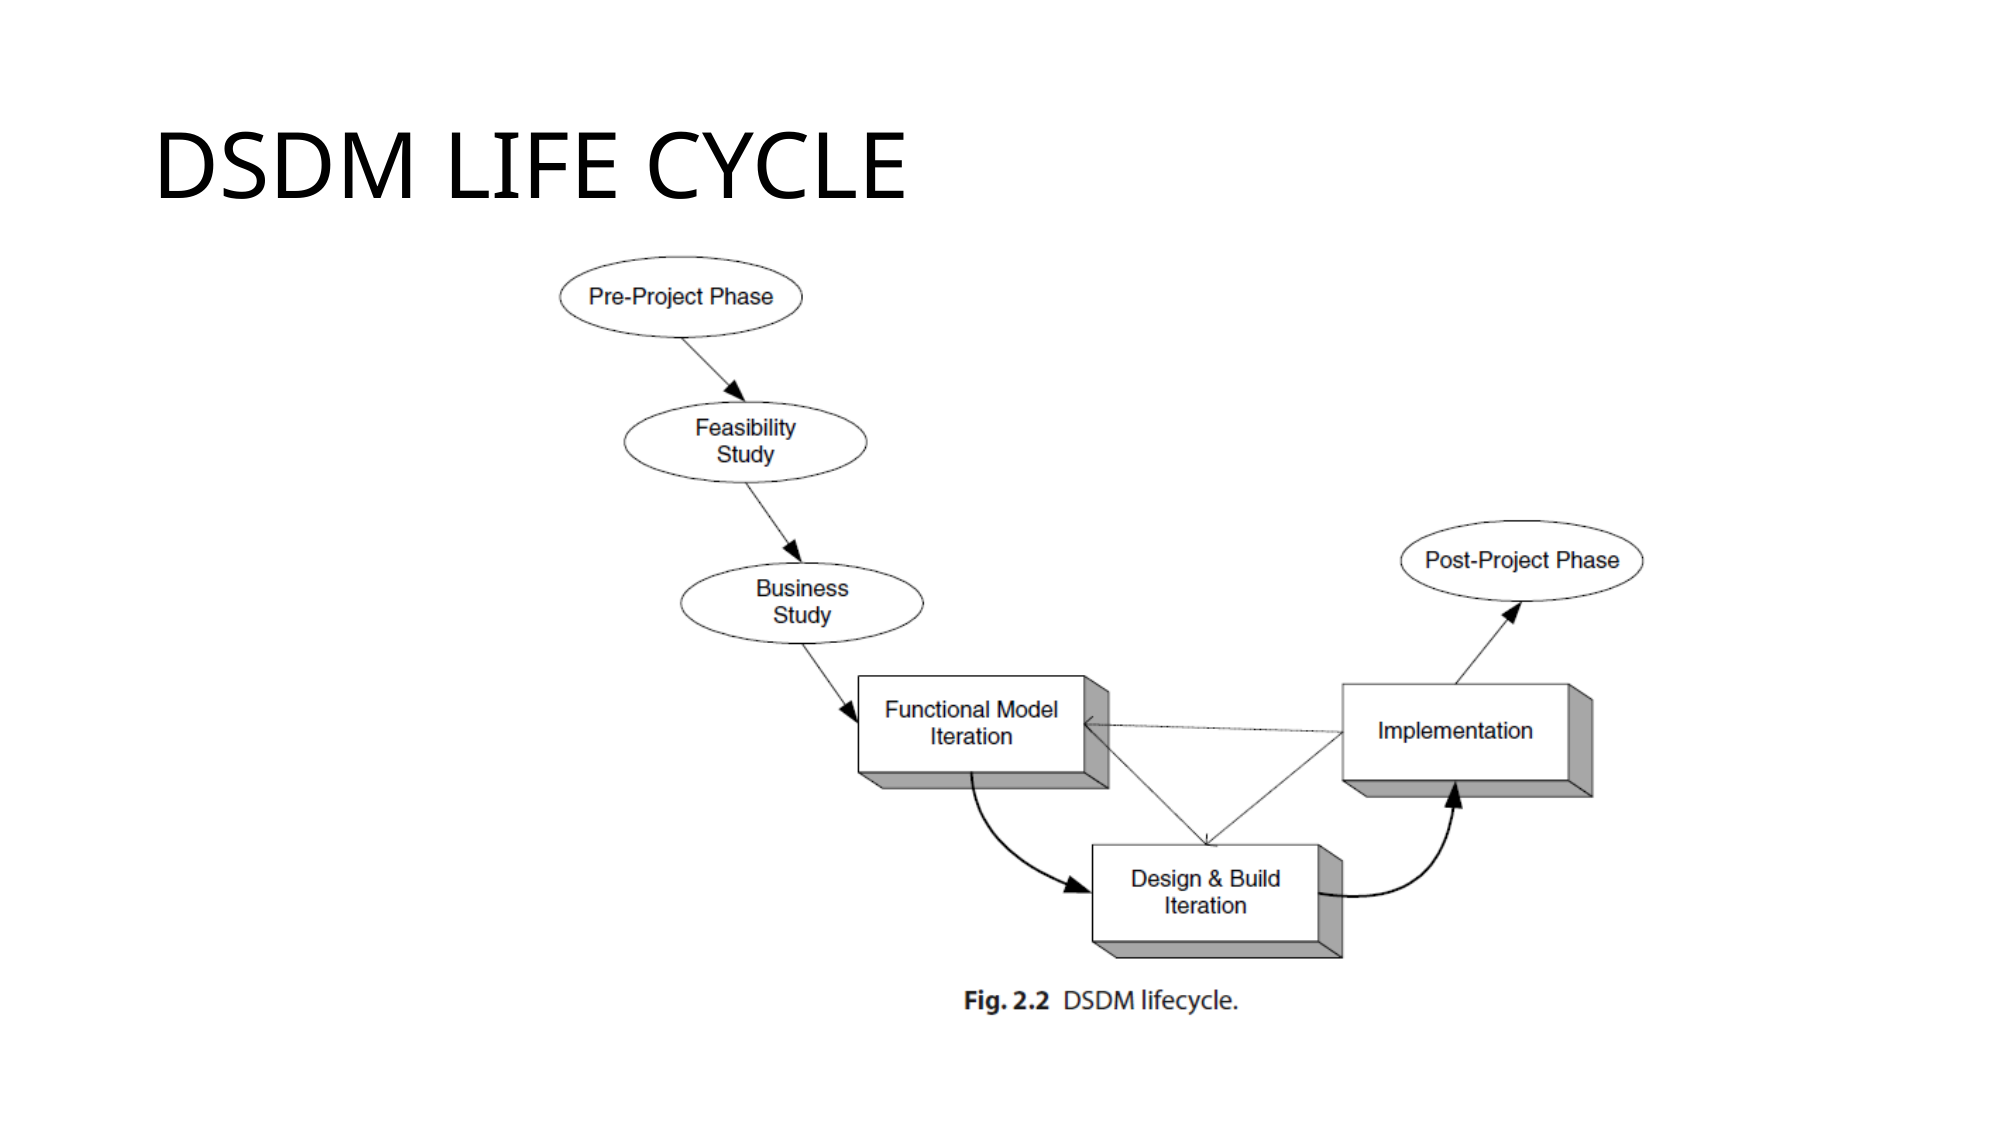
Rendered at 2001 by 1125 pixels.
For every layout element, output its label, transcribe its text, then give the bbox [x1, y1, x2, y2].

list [542, 237, 1659, 1025]
title DSDM LIFE CYCLE [137, 59, 1863, 278]
